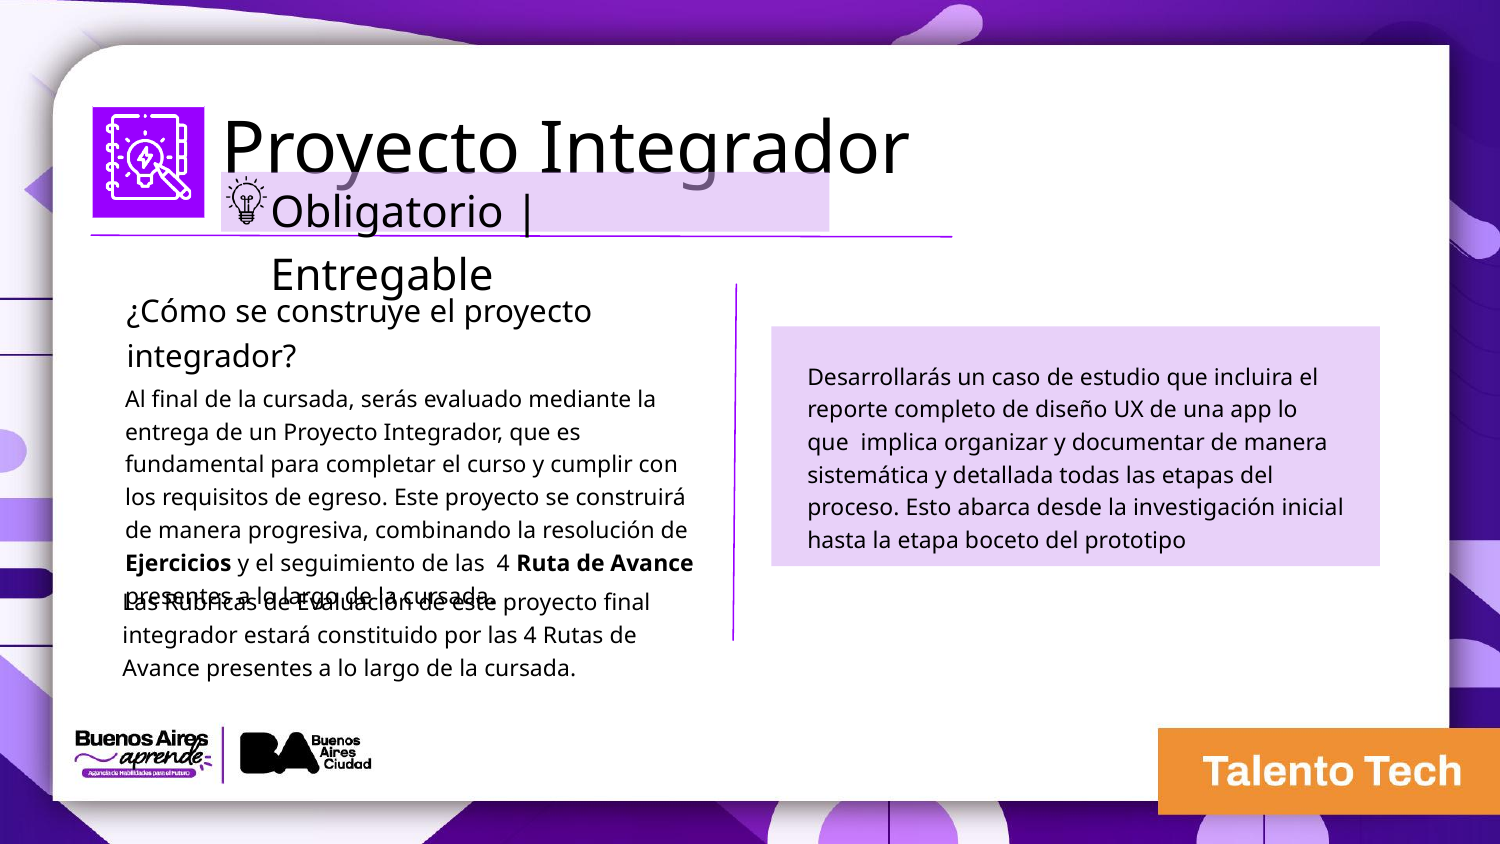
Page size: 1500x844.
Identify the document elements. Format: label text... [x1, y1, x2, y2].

text_box Proyecto Integrador [221, 82, 1318, 188]
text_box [90, 105, 207, 220]
text_box [0, 0, 1500, 844]
text_box Al final de la cursada, serás evaluado mediante la entrega de un Proyecto Integrador, que es fundamental para completar el curso y cumplir con los requisitos de egreso. Este proyecto se construirá de manera progresiva, combinando la resolución de Ejercicios y el seguimiento de las 4 Ruta de Avance presentes a lo largo de la cursada. [124, 378, 699, 643]
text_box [220, 168, 830, 232]
text_box Obligatorio | Entregable [270, 245, 751, 300]
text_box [771, 317, 1380, 567]
text_box Las Rubricas de Evaluación de este proyecto final integrador estará constituido por las 4 Rutas de Avance presentes a lo largo de la cursada. [122, 582, 696, 682]
text_box ¿Cómo se construye el proyecto integrador? [126, 284, 698, 374]
